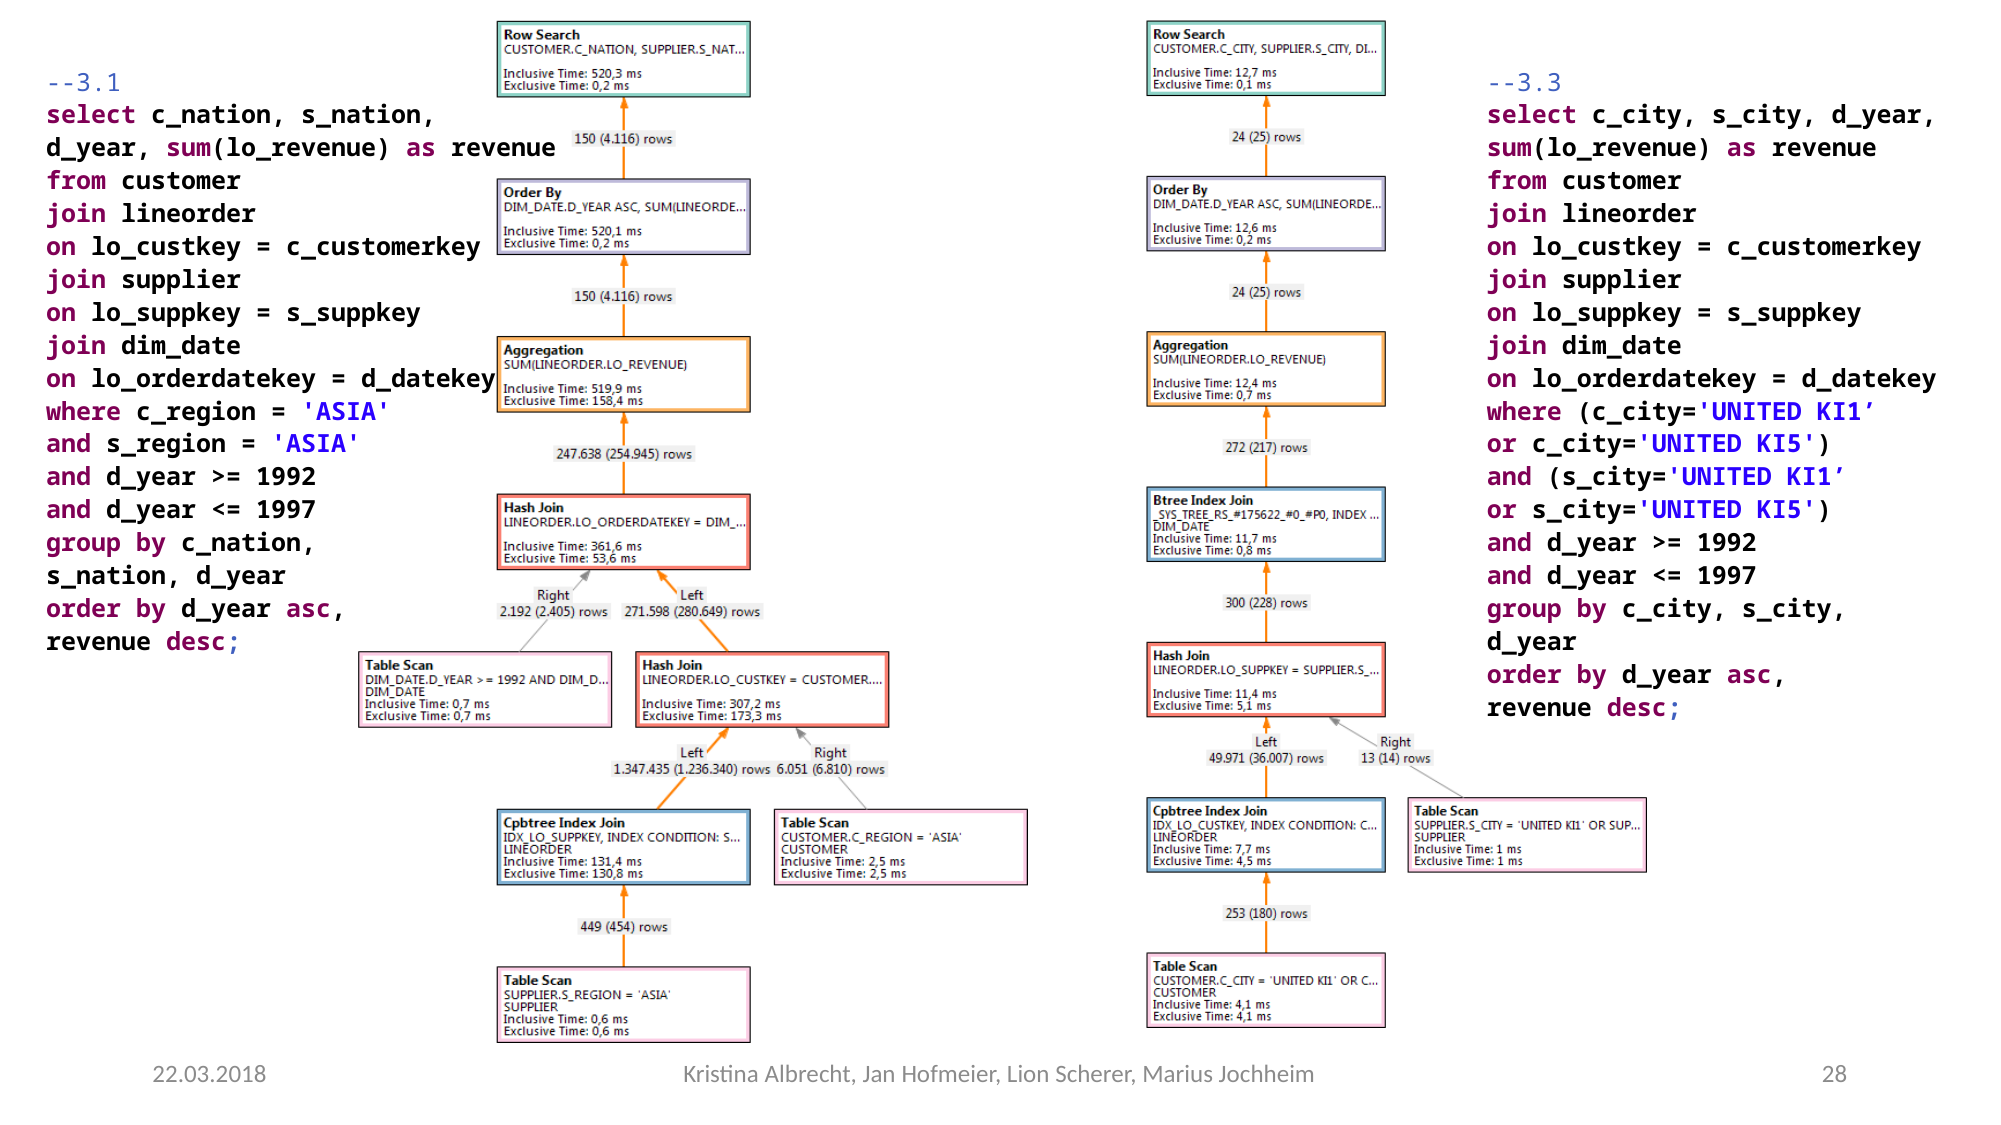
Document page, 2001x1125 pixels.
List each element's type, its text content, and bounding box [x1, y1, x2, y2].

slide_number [137, 1042, 588, 1103]
list --3.3 select c_city, s_city, d_year, sum(lo_revenue) as revenue from customer join lineorder on lo_custkey = c_customerkey join supplier on lo_suppkey = s_suppkey join dim_date on lo_orderdatekey = d_datekey where (c_city='UNITED KI1’ or c_city='UNITED KI5') and (s_city='UNITED KI1’ or s_city='UNITED KI5') and d_year >= 1992 and d_year <= 1997 group by c_city, s_city, d_year order by d_year asc, revenue desc; [1647, 55, 1959, 660]
picture [1103, 0, 1647, 1028]
list --3.1 select c_nation, s_nation, d_year, sum(lo_revenue) as revenue from customer join lineorder on lo_custkey = c_customerkey join supplier on lo_suppkey = s_suppkey join dim_date on lo_orderdatekey = d_datekey where c_region = 'ASIA' and s_region = 'ASIA' and d_year >= 1992 and d_year <= 1997 group by c_nation, s_nation, d_year order by d_year asc, revenue desc; [31, 55, 311, 827]
picture [311, 0, 1028, 1043]
footer Kristina Albrecht, Jan Hofmeier, Lion Scherer, Marius Jochheim [662, 1042, 1338, 1103]
slide_number 28 [1412, 1042, 1863, 1103]
